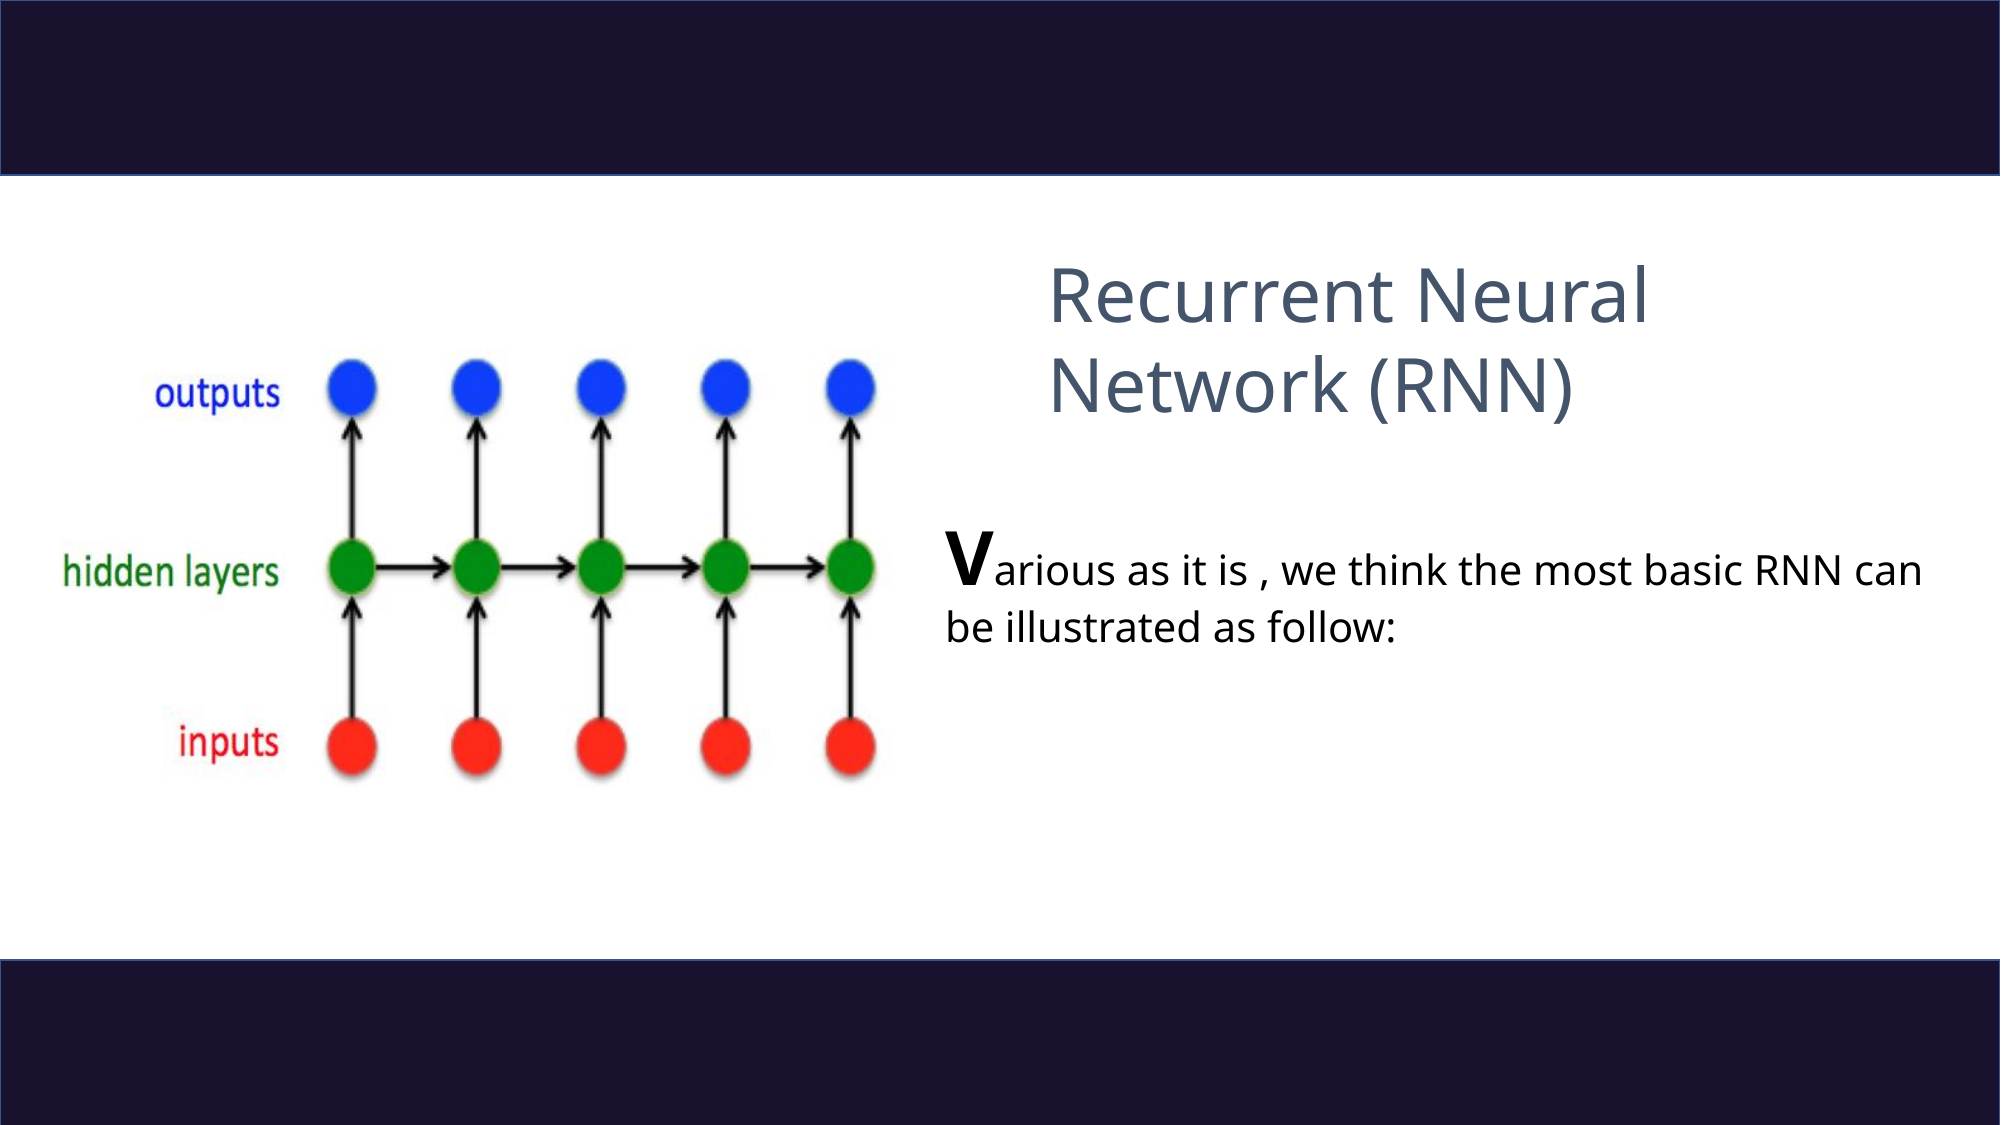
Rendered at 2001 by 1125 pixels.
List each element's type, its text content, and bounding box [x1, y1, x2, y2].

text_box Recurrent Neural Network (RNN) [1032, 240, 1893, 436]
text_box [0, 959, 2000, 1125]
text_box Various as it is , we think the most basic RNN can be illustrated as follow: [931, 503, 1959, 658]
text_box [981, 364, 1831, 446]
text_box [0, 0, 2000, 176]
picture [21, 327, 931, 811]
